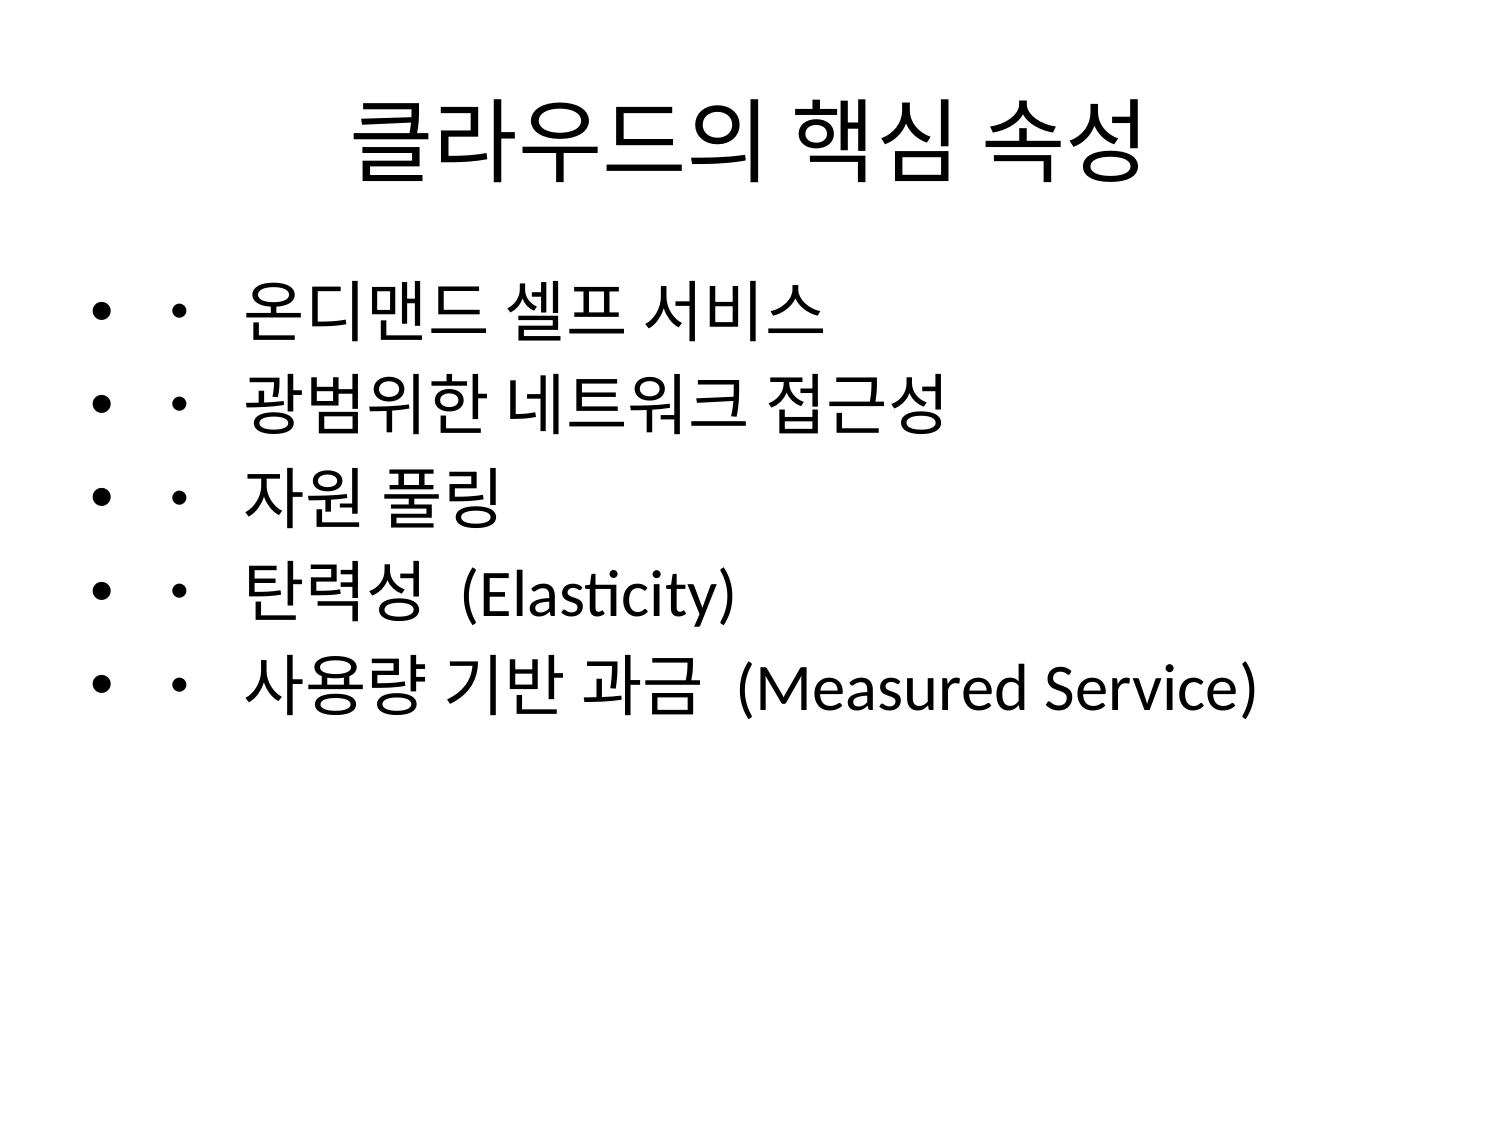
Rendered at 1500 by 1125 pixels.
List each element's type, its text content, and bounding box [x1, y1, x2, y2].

list • 온디맨드 셀프 서비스 • 광범위한 네트워크 접근성 • 자원 풀링 • 탄력성 (Elasticity) • 사용량 기반 과금 (Measured Service) [75, 262, 1425, 1005]
title 클라우드의 핵심 속성 [75, 45, 1425, 233]
